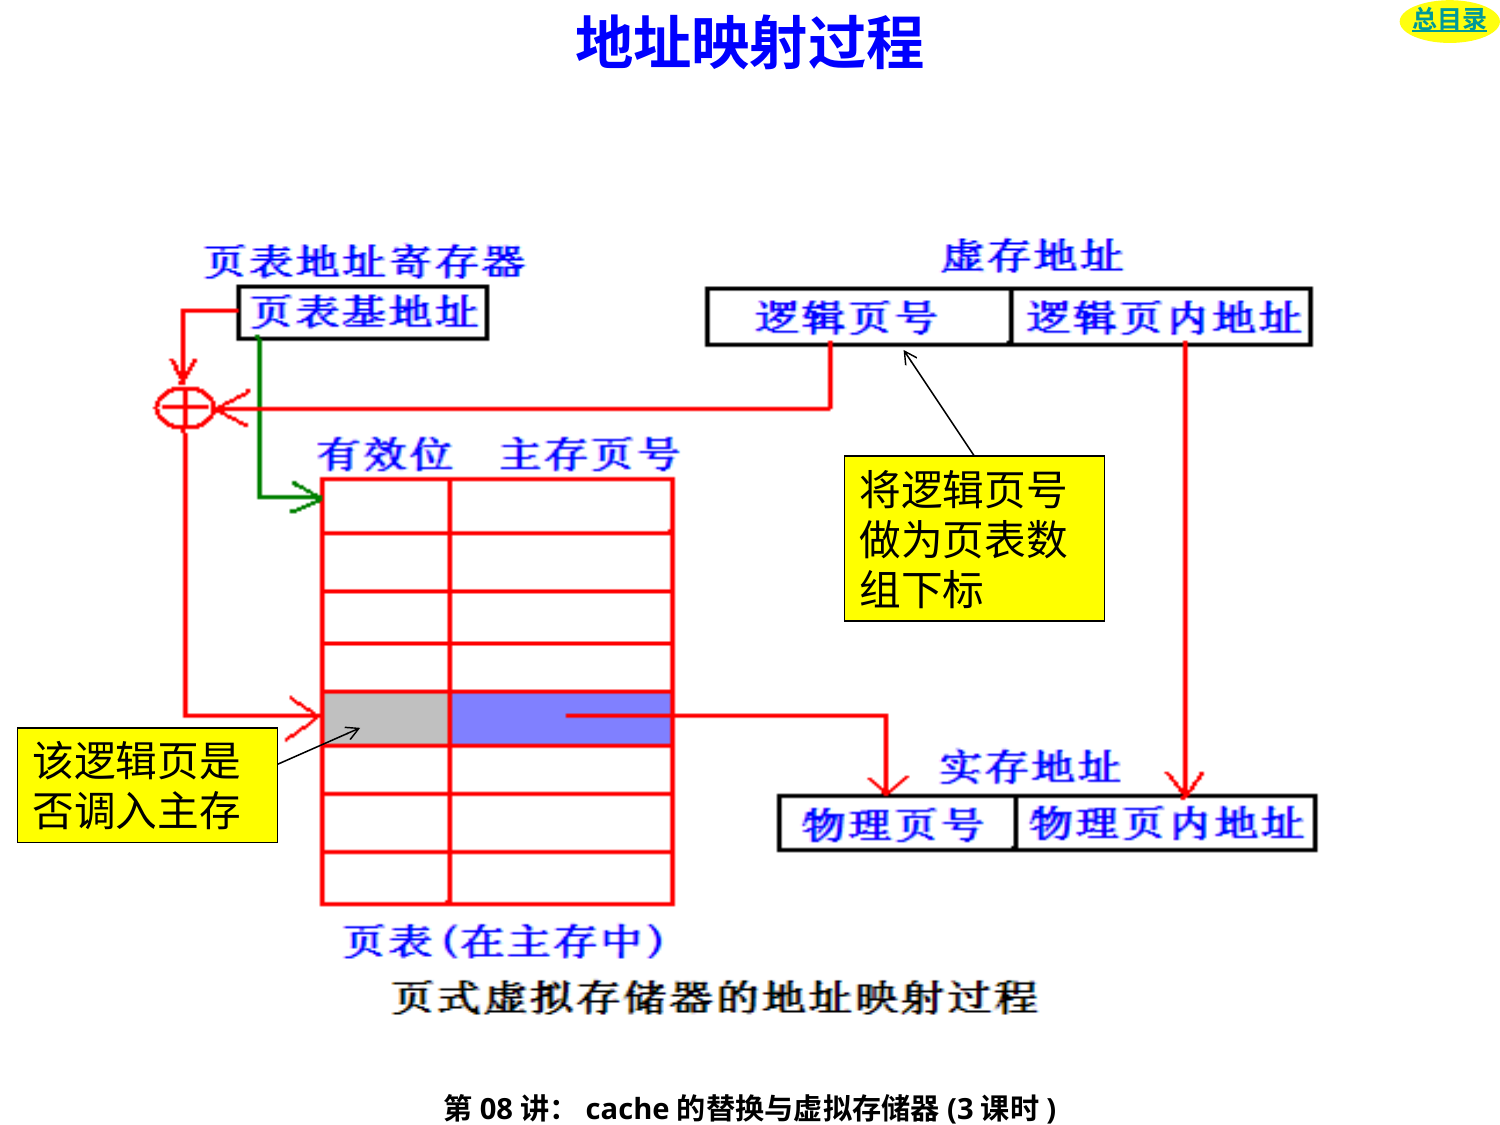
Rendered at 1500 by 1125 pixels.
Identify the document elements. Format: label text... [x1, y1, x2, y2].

picture [135, 231, 1353, 1025]
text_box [277, 727, 361, 765]
text_box 该逻辑页是否调入主存 [17, 727, 130, 843]
text_box 总目录 [1399, 0, 1500, 43]
text_box 第08讲：cache的替换与虚拟存储器(3课时) [0, 1090, 1500, 1125]
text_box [903, 349, 975, 457]
title 地址映射过程 [0, 0, 1500, 83]
